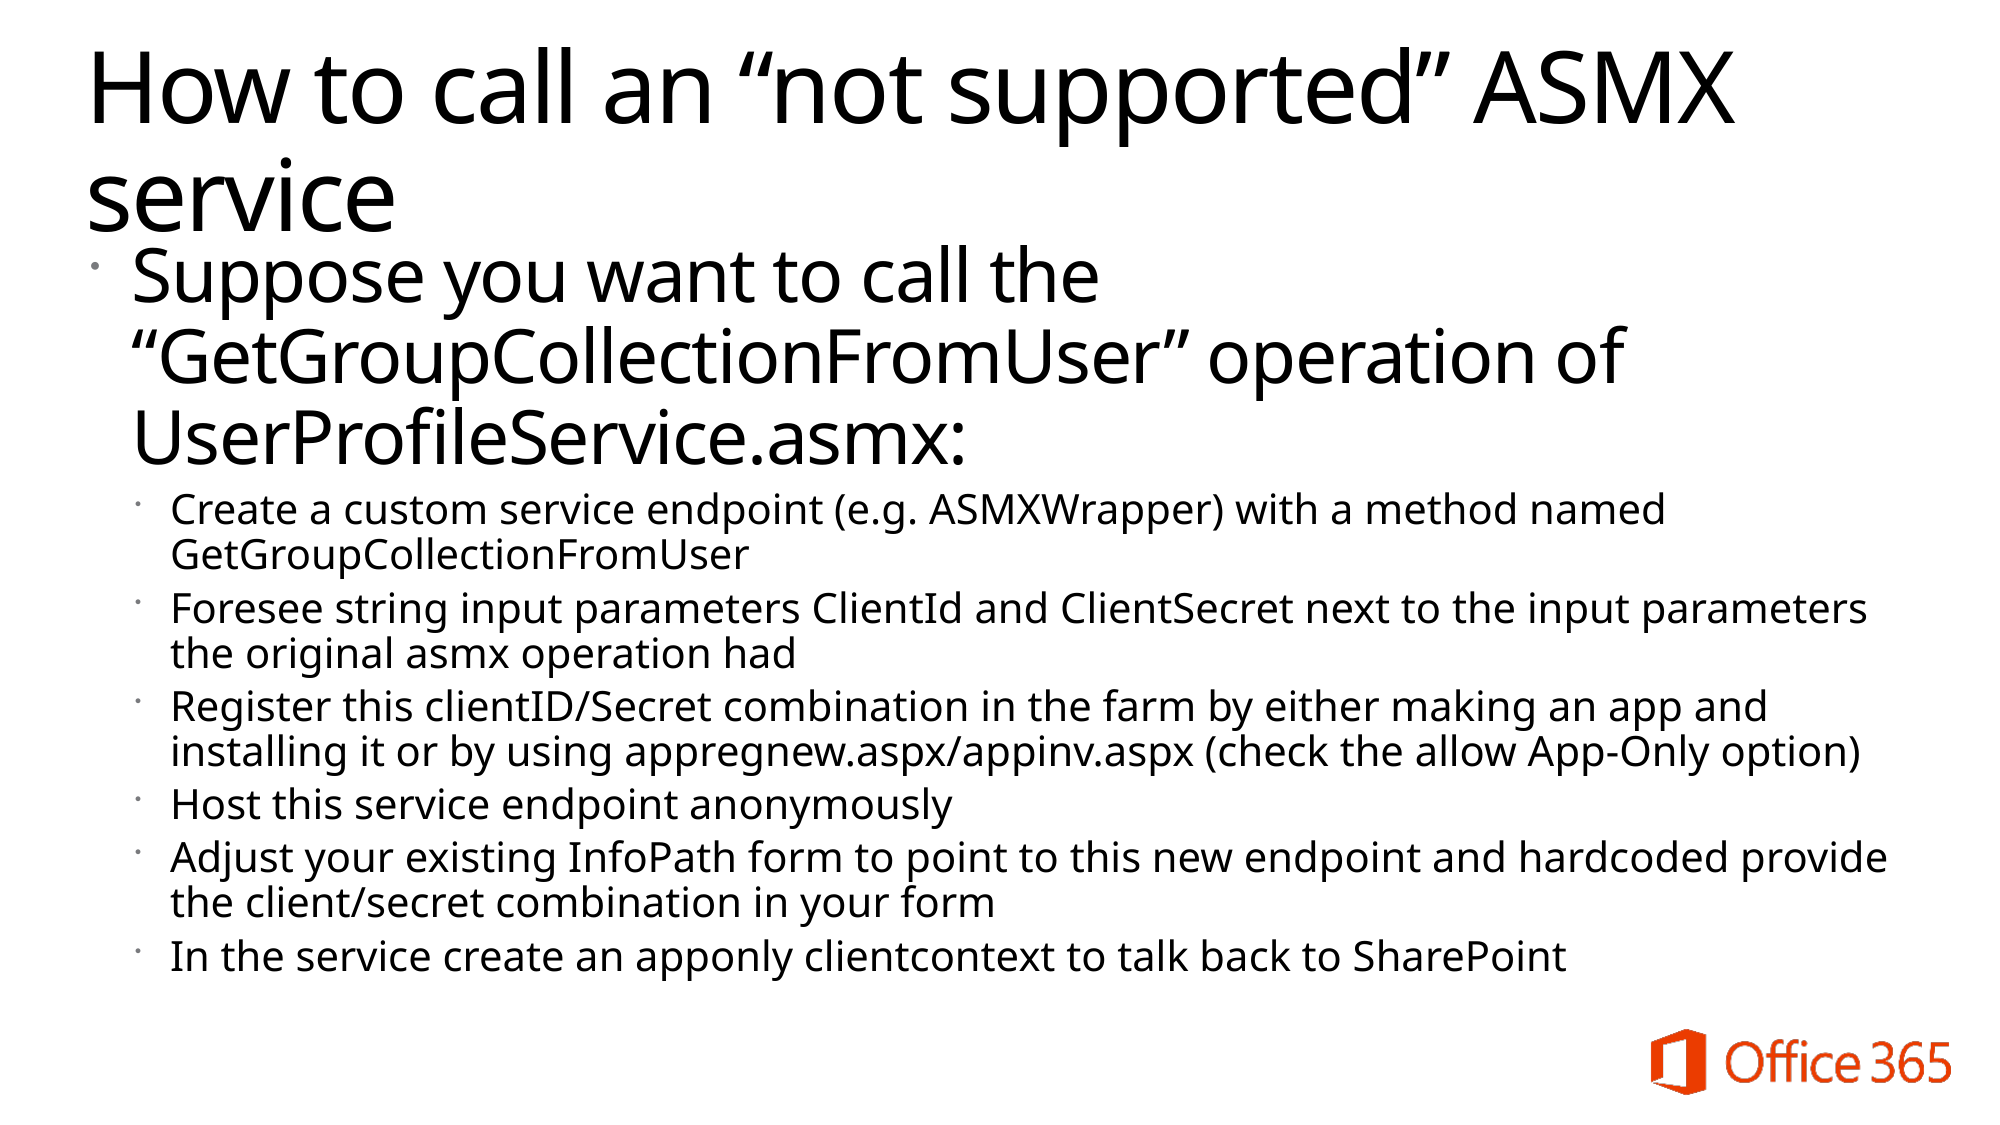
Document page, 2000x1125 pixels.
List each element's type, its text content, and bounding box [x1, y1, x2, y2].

list Suppose you want to call the “GetGroupCollectionFromUser” operation of UserProfileService.asmx: Create a custom service endpoint (e.g. ASMXWrapper) with a method named GetGroupCollectionFromUser Foresee string input parameters ClientId and ClientSecret next to the input parameters the original asmx operation had Register this clientID/Secret combination in the farm by either making an app and installing it or by using appregnew.aspx/appinv.aspx (check the allow App-Only option) Host this service endpoint anonymously Adjust your existing InfoPath form to point to this new endpoint and hardcoded provide the client/secret combination in your form In the service create an apponly clientcontext to talk back to SharePoint [85, 237, 1914, 573]
title How to call an “not supported” ASMX service [85, 37, 1914, 161]
picture [1622, 1000, 1978, 1124]
